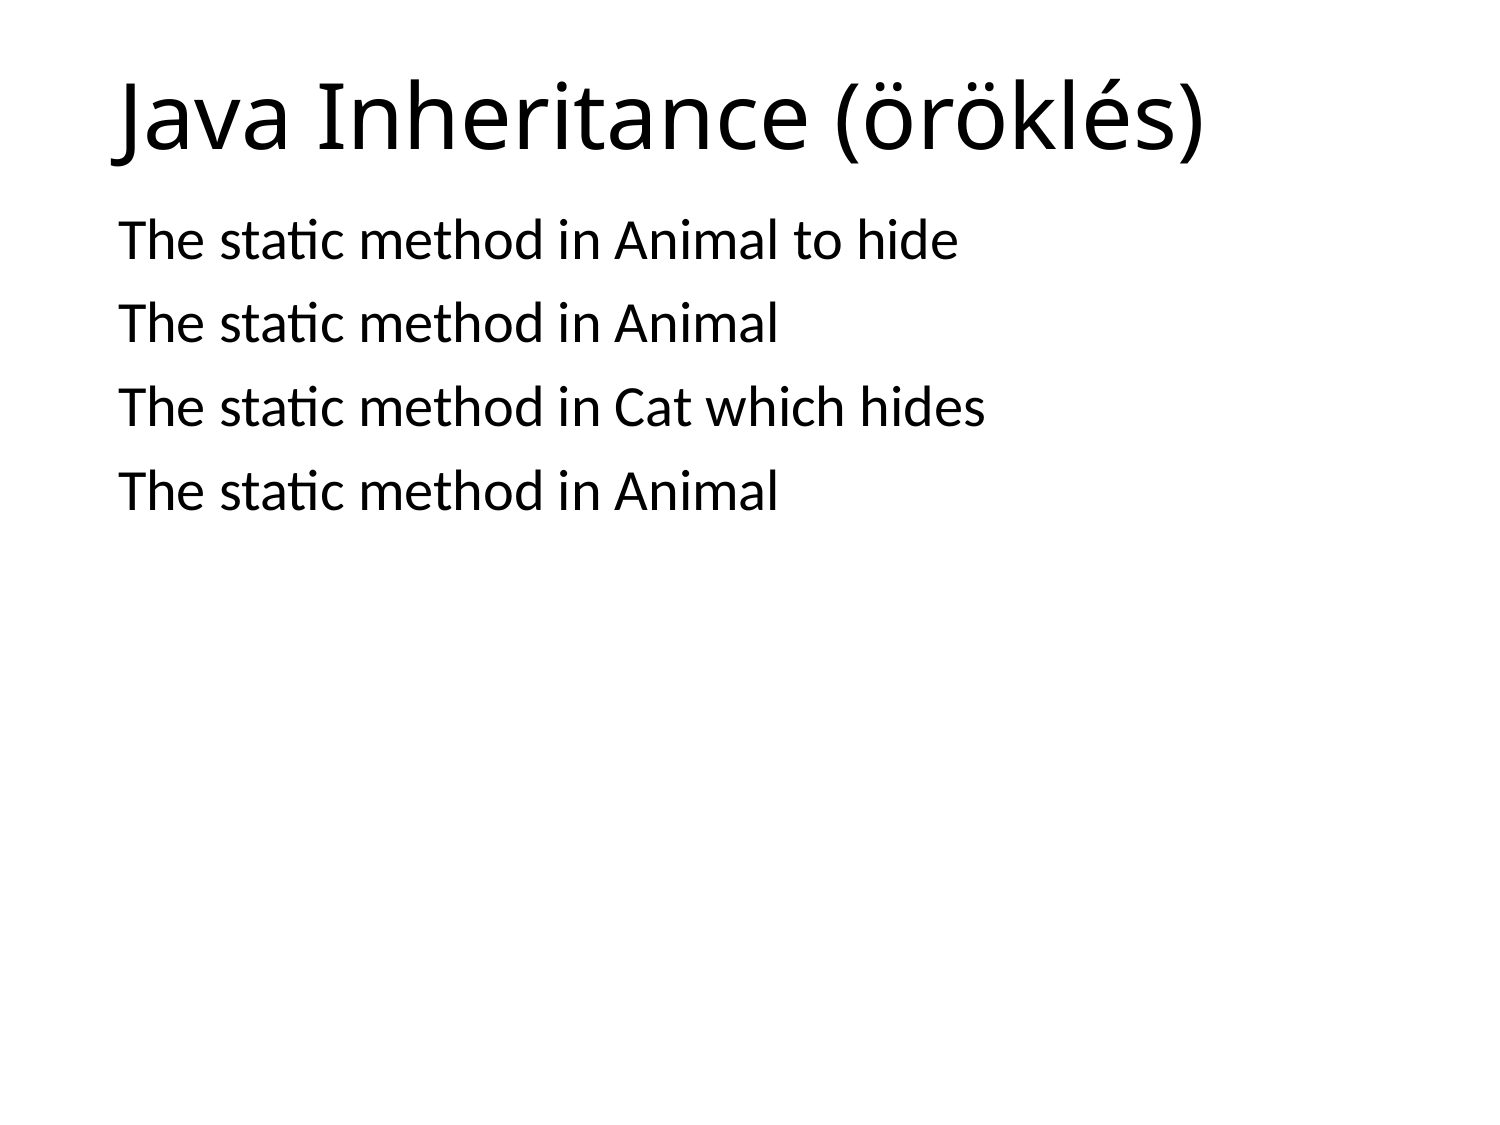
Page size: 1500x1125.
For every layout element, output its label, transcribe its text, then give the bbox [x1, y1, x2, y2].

title Java Inheritance (öröklés) [103, 59, 1397, 180]
list The static method in Animal to hide The static method in Animal The static method in Cat which hides The static method in Animal [103, 201, 1397, 1014]
